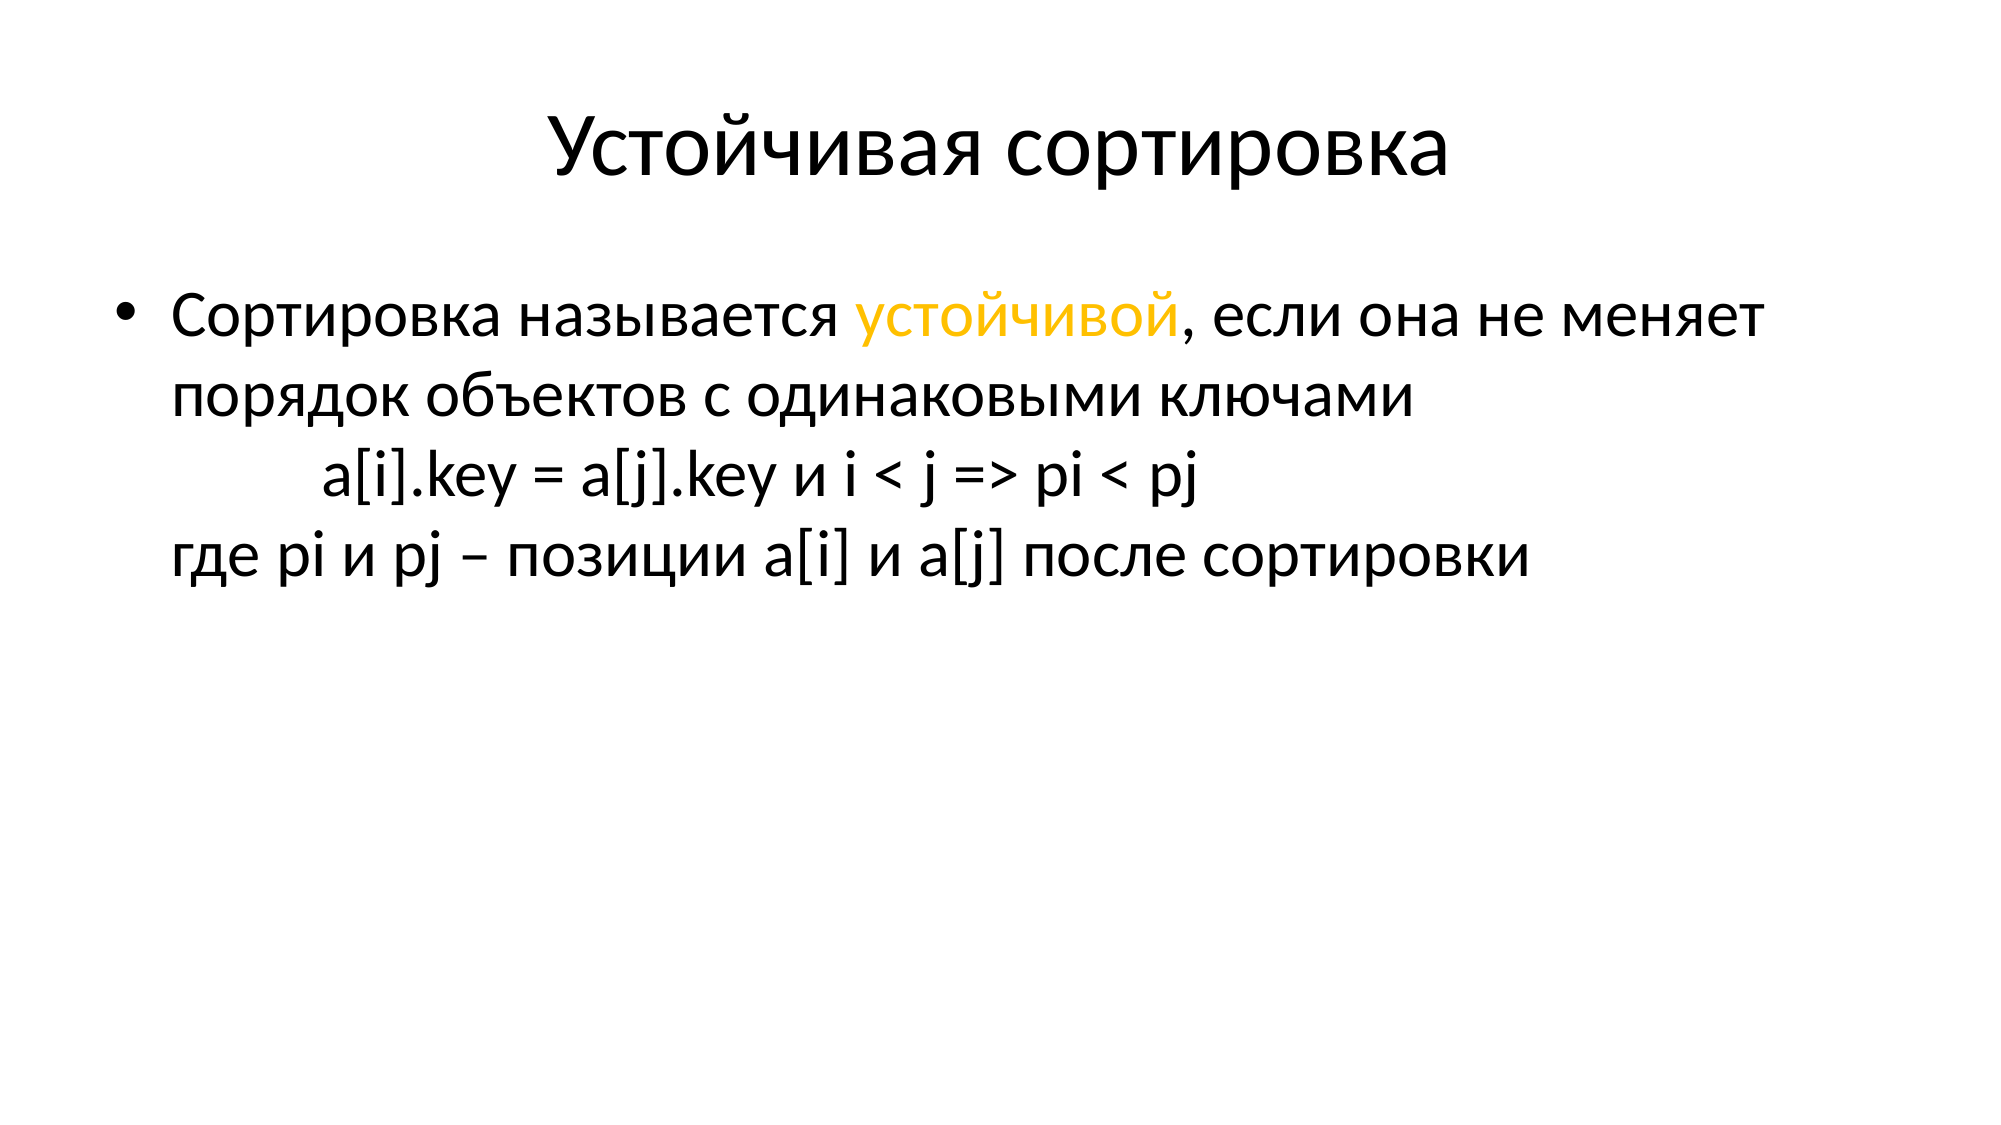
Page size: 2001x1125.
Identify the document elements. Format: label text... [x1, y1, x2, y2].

title Устойчивая сортировка [99, 45, 1900, 233]
list Сортировка называется устойчивой, если она не меняет порядок объектов с одинаковыми ключами a[i].key = a[j].key и i < j => pi < pj где pi и pj – позиции a[i] и a[j] после сортировки [99, 262, 1900, 1005]
